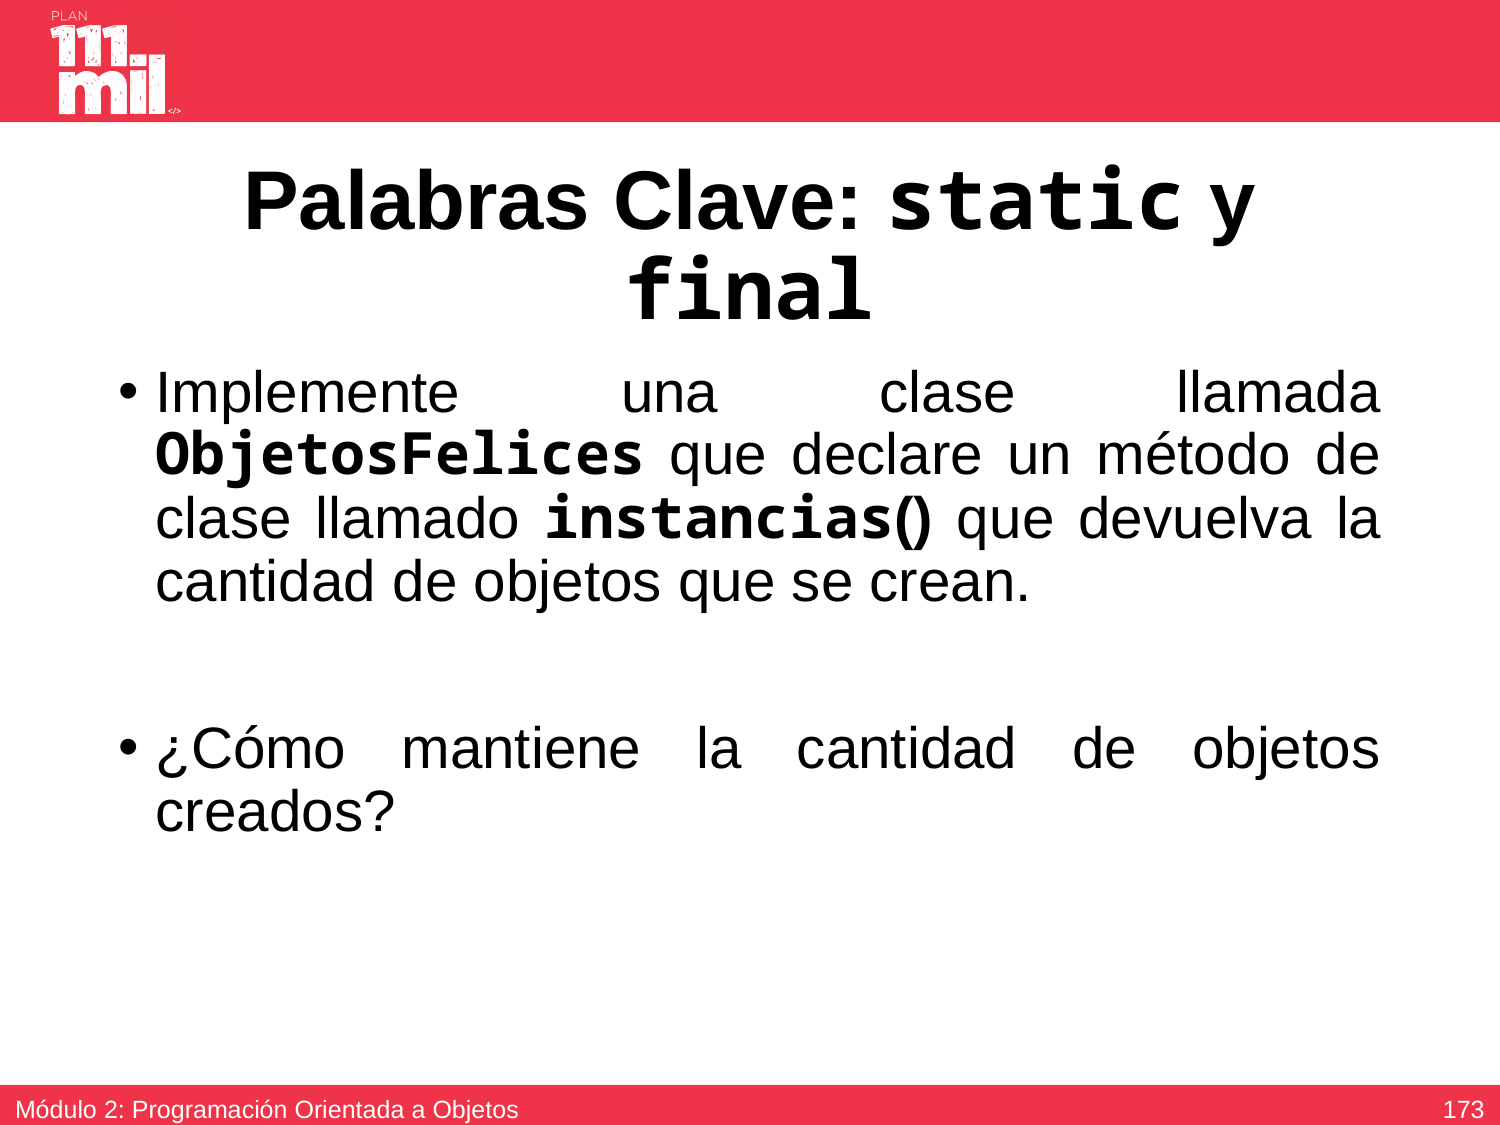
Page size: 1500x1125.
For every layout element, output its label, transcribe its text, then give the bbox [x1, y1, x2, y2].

list Implemente una clase llamada ObjetosFelices que declare un método de clase llamado instancias() que devuelva la cantidad de objetos que se crean. ¿Cómo mantiene la cantidad de objetos creados? [103, 354, 1397, 1069]
footer Módulo 2: Programación Orientada a Objetos [0, 1078, 722, 1125]
title Palabras Clave: static y final [103, 147, 1397, 348]
picture [49, 10, 181, 115]
slide_number 172 [1162, 1078, 1500, 1125]
